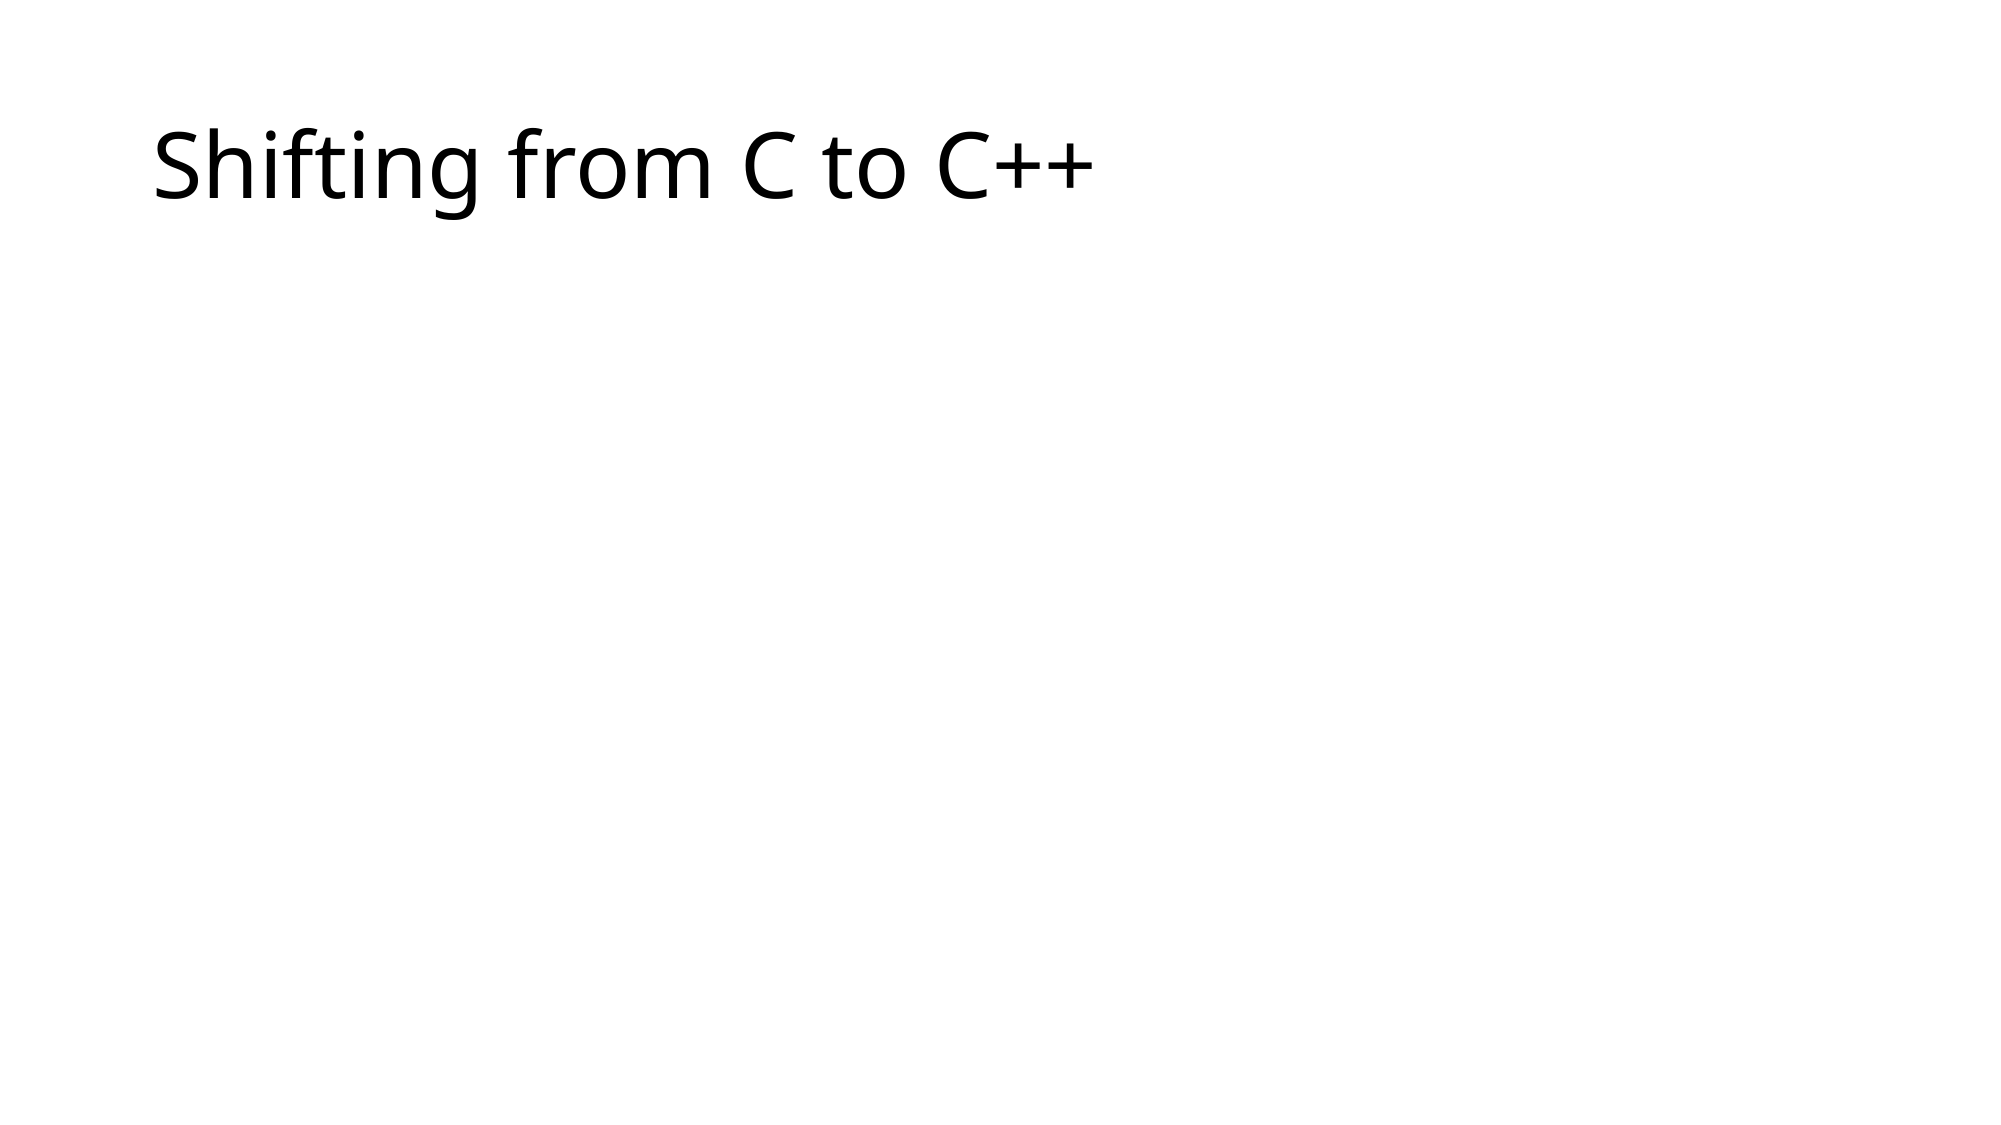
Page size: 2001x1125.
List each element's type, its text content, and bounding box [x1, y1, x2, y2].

title Shifting from C to C++ [137, 59, 1863, 278]
